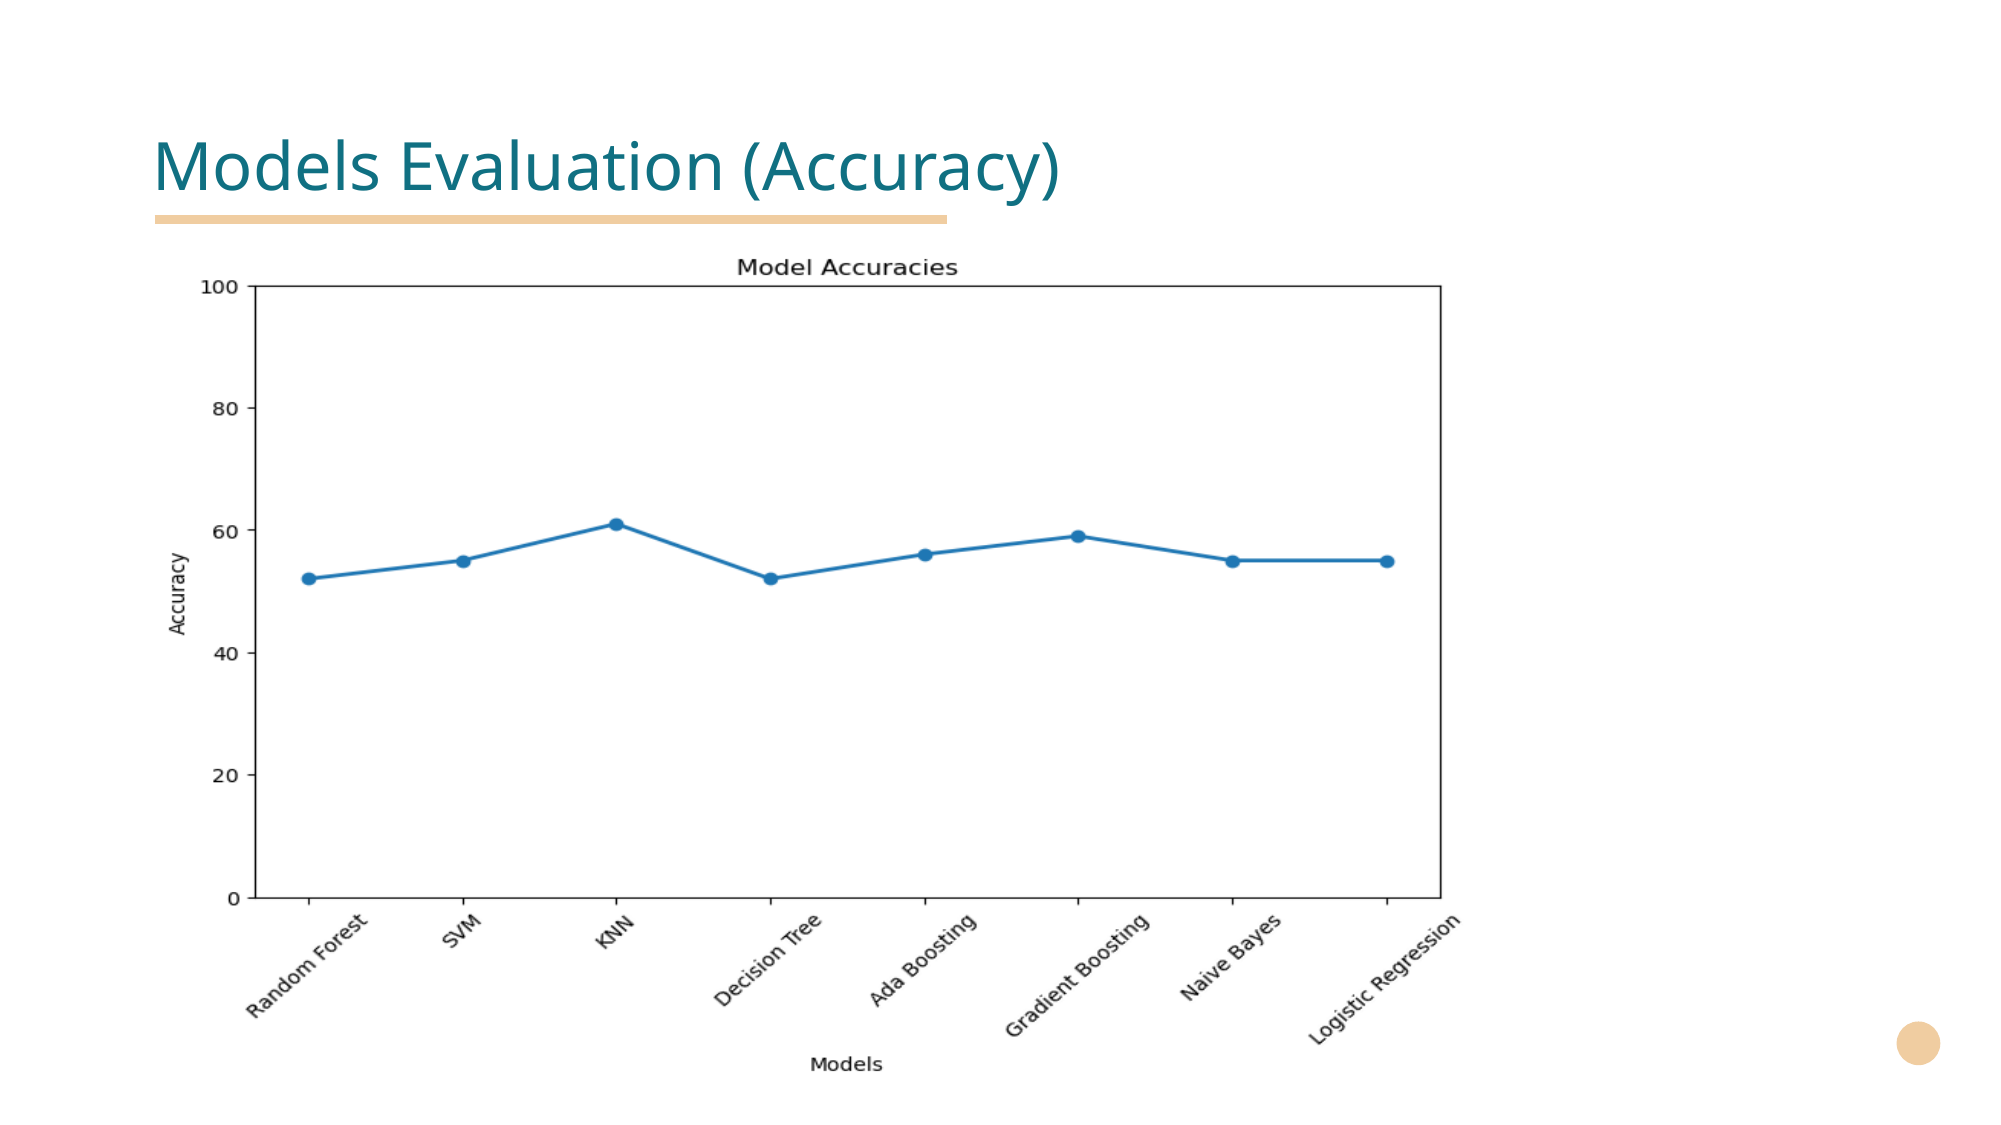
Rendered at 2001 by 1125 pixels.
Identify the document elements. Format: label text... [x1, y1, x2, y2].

title Models Evaluation (Accuracy) [137, 59, 1863, 278]
picture [154, 246, 1480, 1087]
